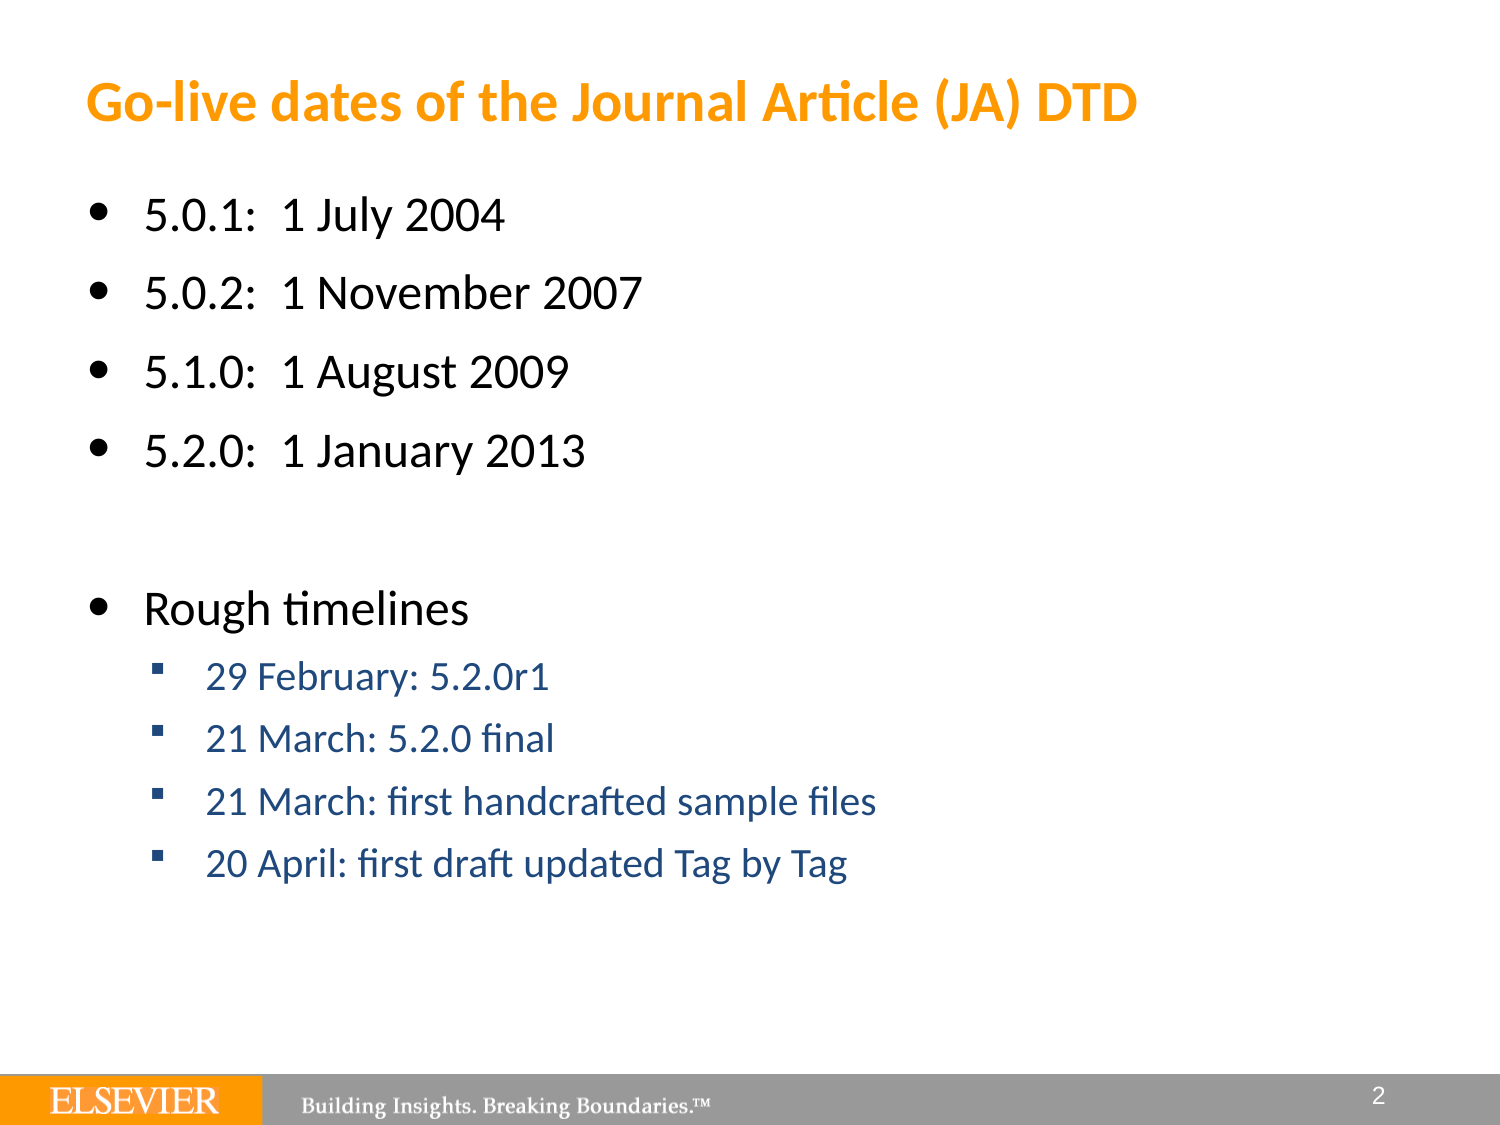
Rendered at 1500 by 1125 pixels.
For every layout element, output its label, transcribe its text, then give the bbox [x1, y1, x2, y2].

list 5.0.1: 1 July 2004 5.0.2: 1 November 2007 5.1.0: 1 August 2009 5.2.0: 1 January 2013 Rough timelines 29 February: 5.2.0r1 21 March: 5.2.0 final 21 March: first handcrafted sample files 20 April: first draft updated Tag by Tag [72, 173, 1427, 1033]
slide_number 2 [1357, 1071, 1432, 1119]
picture [50, 1087, 219, 1114]
title Go-live dates of the Journal Article (JA) DTD [71, 55, 1429, 161]
picture [0, 1074, 1500, 1125]
